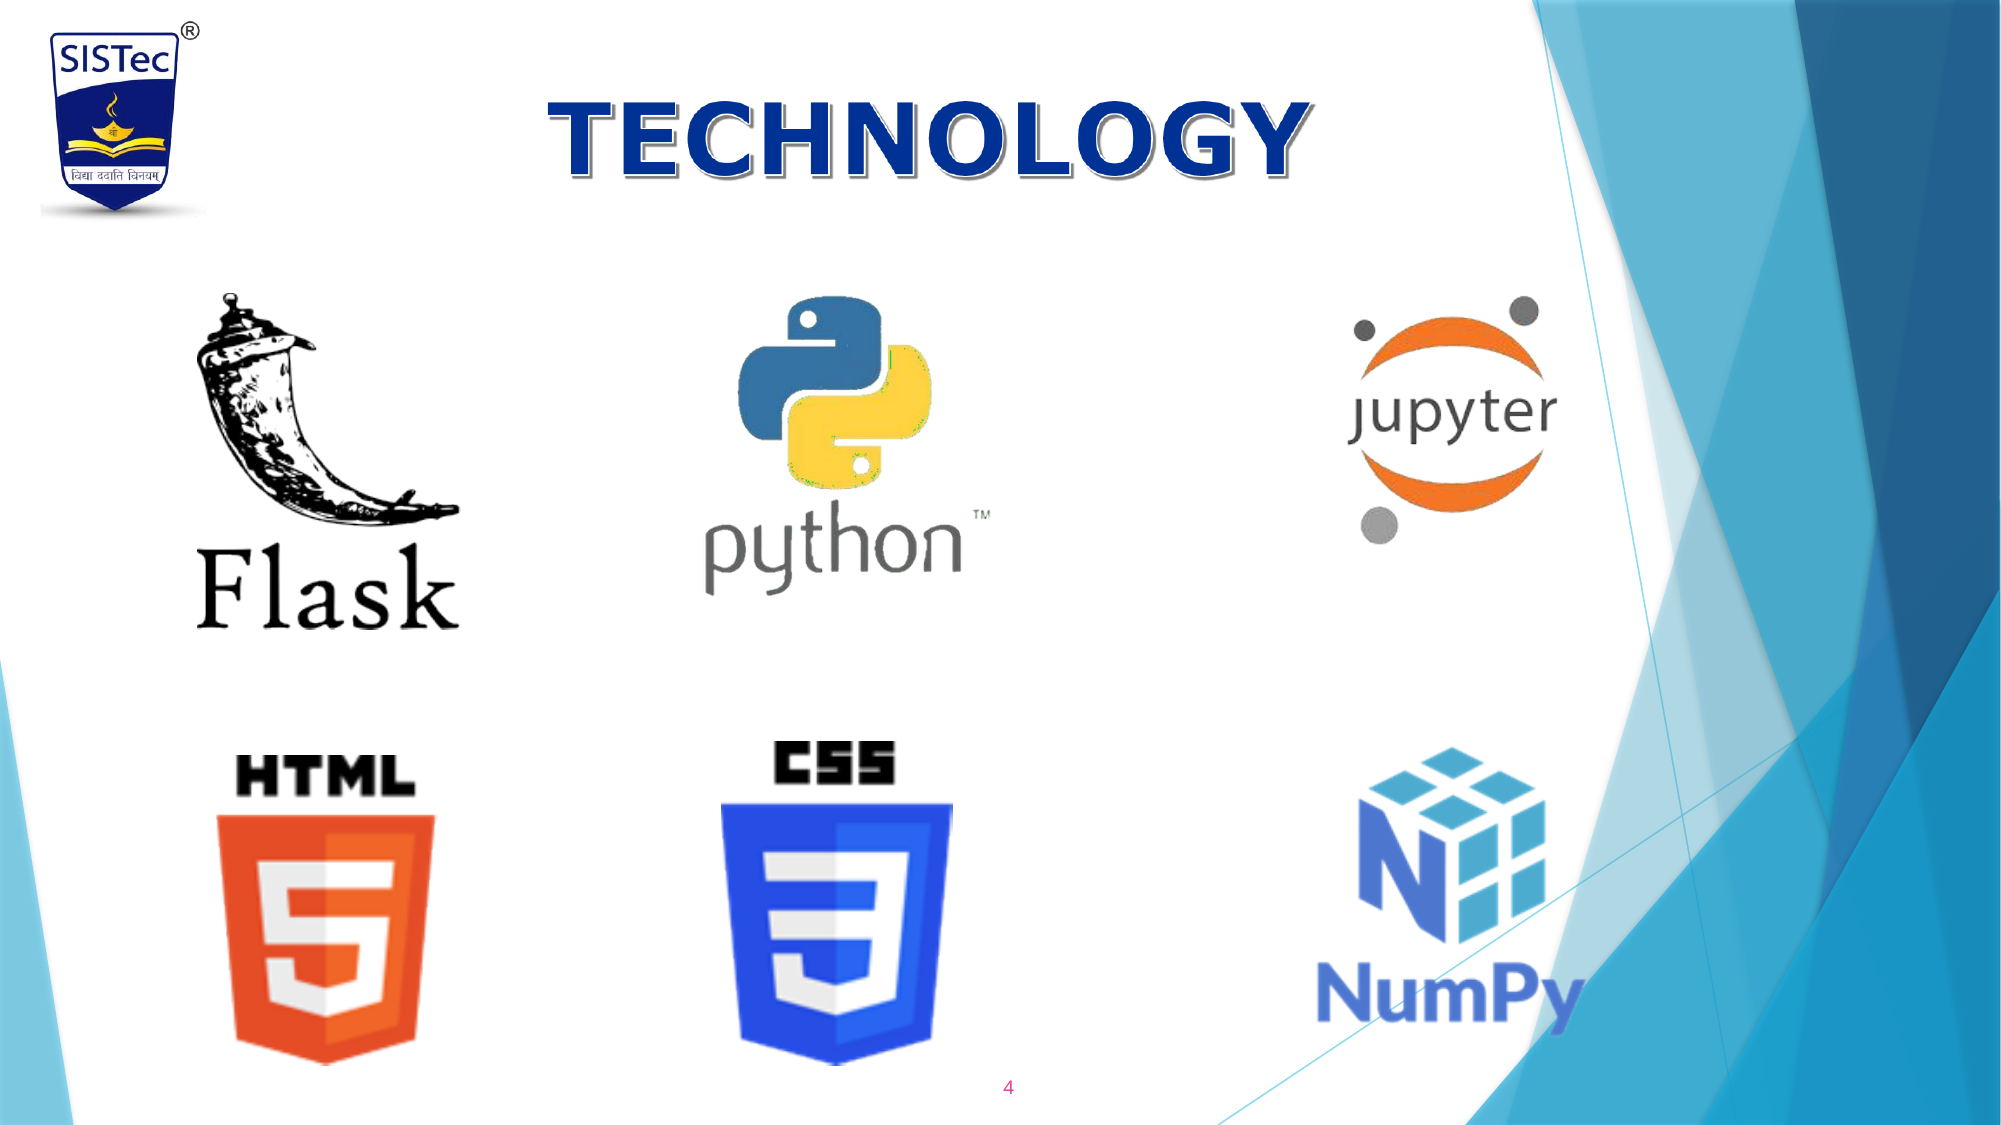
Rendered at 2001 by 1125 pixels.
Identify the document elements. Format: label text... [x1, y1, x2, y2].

picture [214, 755, 438, 1066]
picture [39, 20, 206, 222]
picture [196, 292, 461, 631]
picture [1209, 292, 1696, 549]
picture [720, 740, 953, 1066]
picture [703, 292, 994, 599]
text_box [545, 98, 1317, 182]
text_box 4 [1001, 1075, 1016, 1099]
picture [1279, 721, 1626, 1066]
